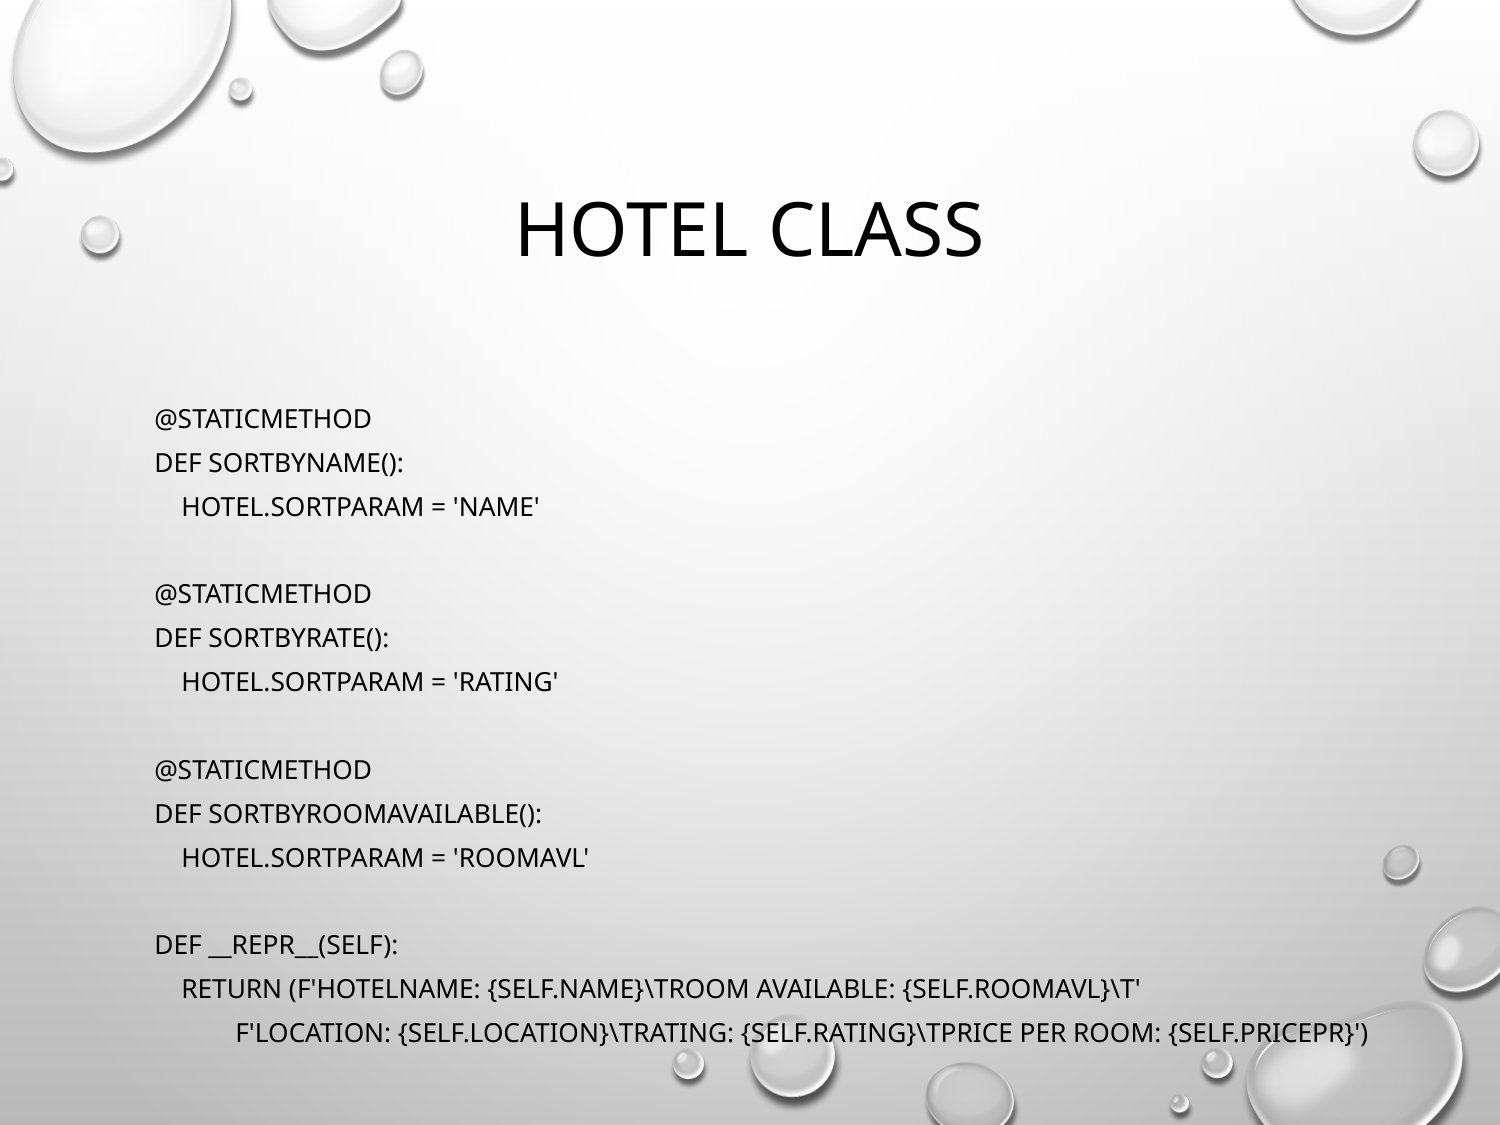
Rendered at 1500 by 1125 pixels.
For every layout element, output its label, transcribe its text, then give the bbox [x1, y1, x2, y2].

title Hotel Class [112, 101, 1388, 364]
picture [0, 0, 1500, 1125]
list @staticmethod def sortByName(): Hotel.sortParam = 'name' @staticmethod def sortByRate(): Hotel.sortParam = 'rating' @staticmethod def sortByRoomAvailable(): Hotel.sortParam = 'roomAvl' def __repr__(self): return (f'HotelName: {self.name}\tRoom Available: {self.roomAvl}\t' f'Location: {self.location}\tRating: {self.rating}\tPrice Per Room: {self.pricePr}') [112, 388, 1388, 1084]
